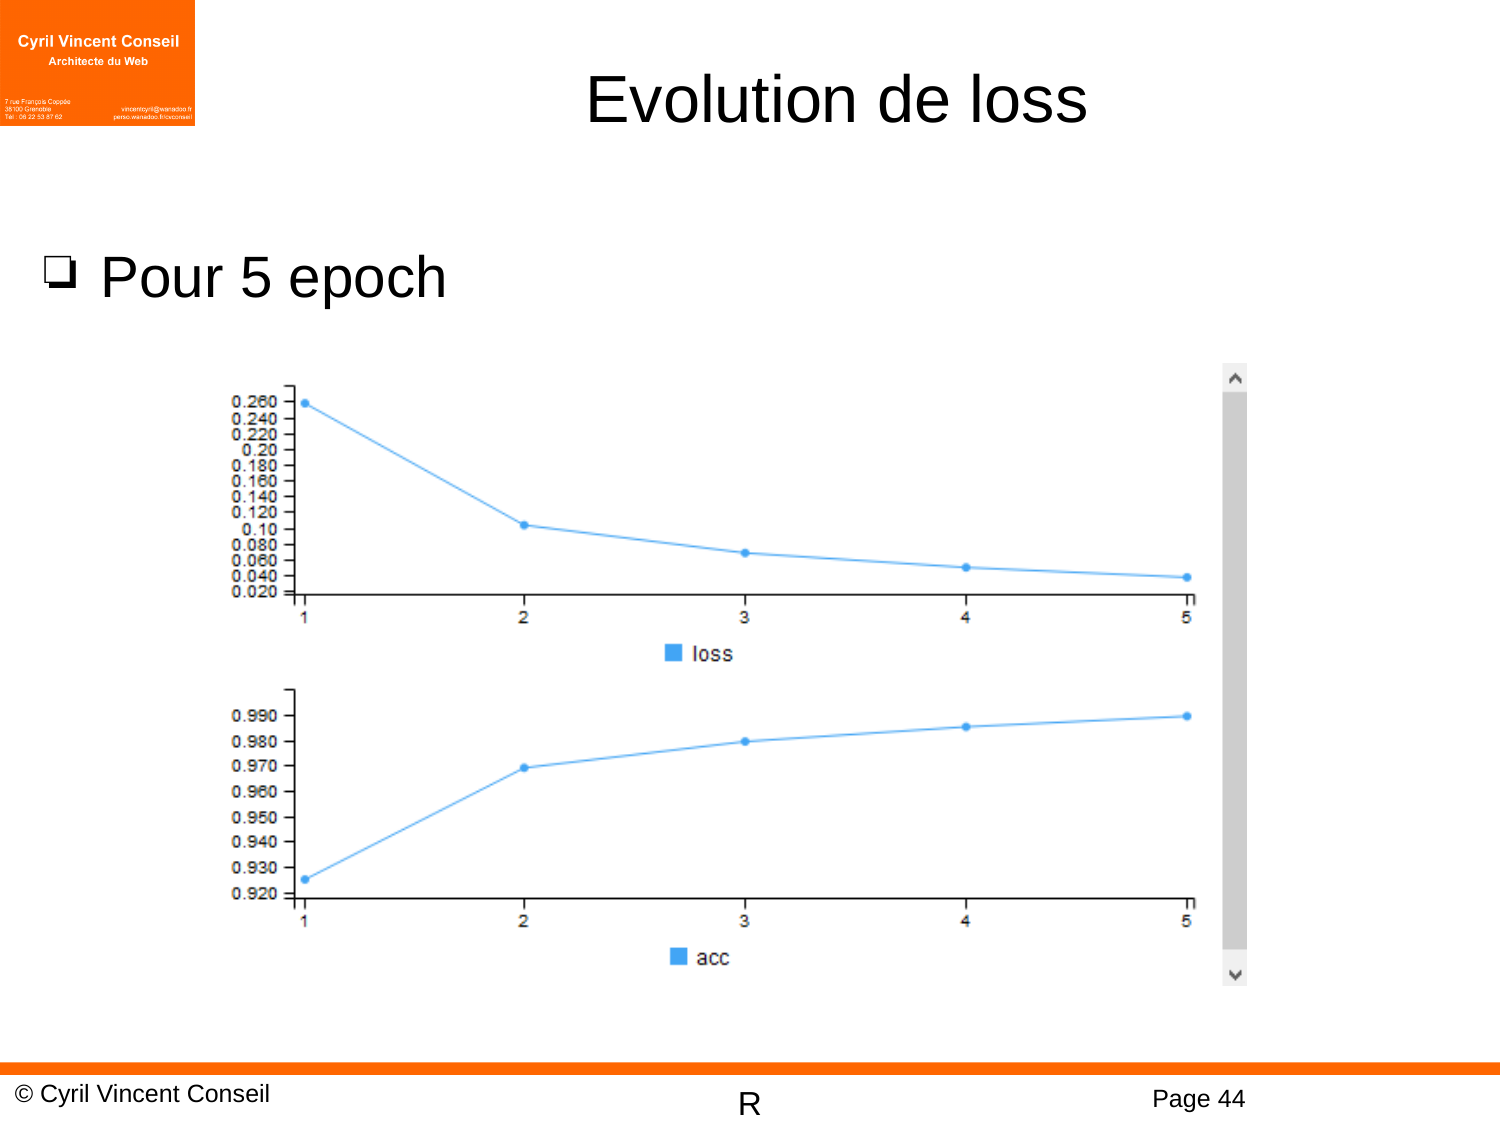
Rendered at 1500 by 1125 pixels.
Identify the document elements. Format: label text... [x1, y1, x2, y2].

picture [0, 0, 195, 126]
picture [194, 362, 1247, 986]
list Pour 5 epoch [29, 231, 1468, 1059]
title Evolution de loss [194, 2, 1480, 190]
